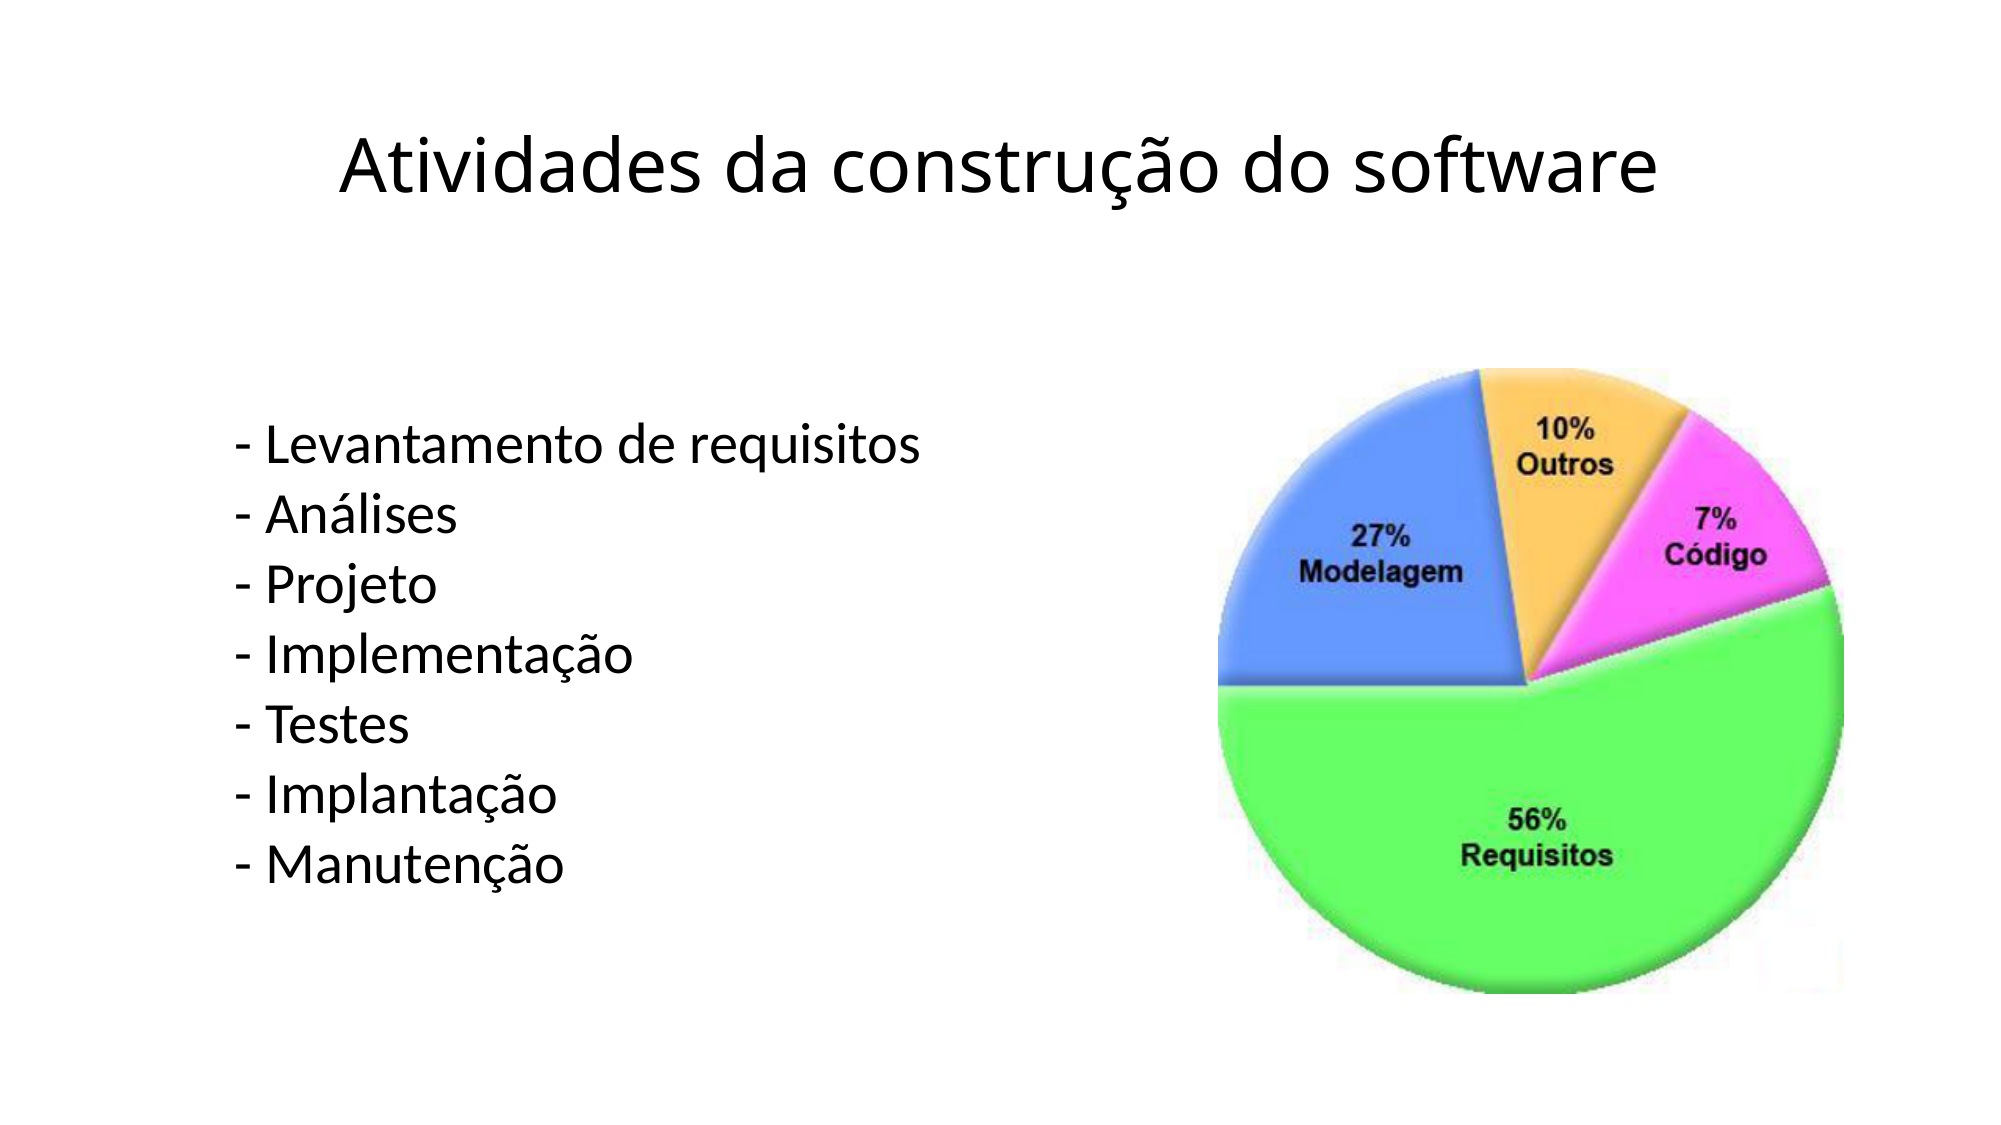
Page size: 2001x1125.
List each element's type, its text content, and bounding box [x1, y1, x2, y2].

text_box - Levantamento de requisitos - Análises - Projeto - Implementação - Testes - Implantação - Manutenção [206, 398, 1218, 903]
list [1218, 368, 1844, 994]
title Atividades da construção do software [137, 59, 1863, 278]
